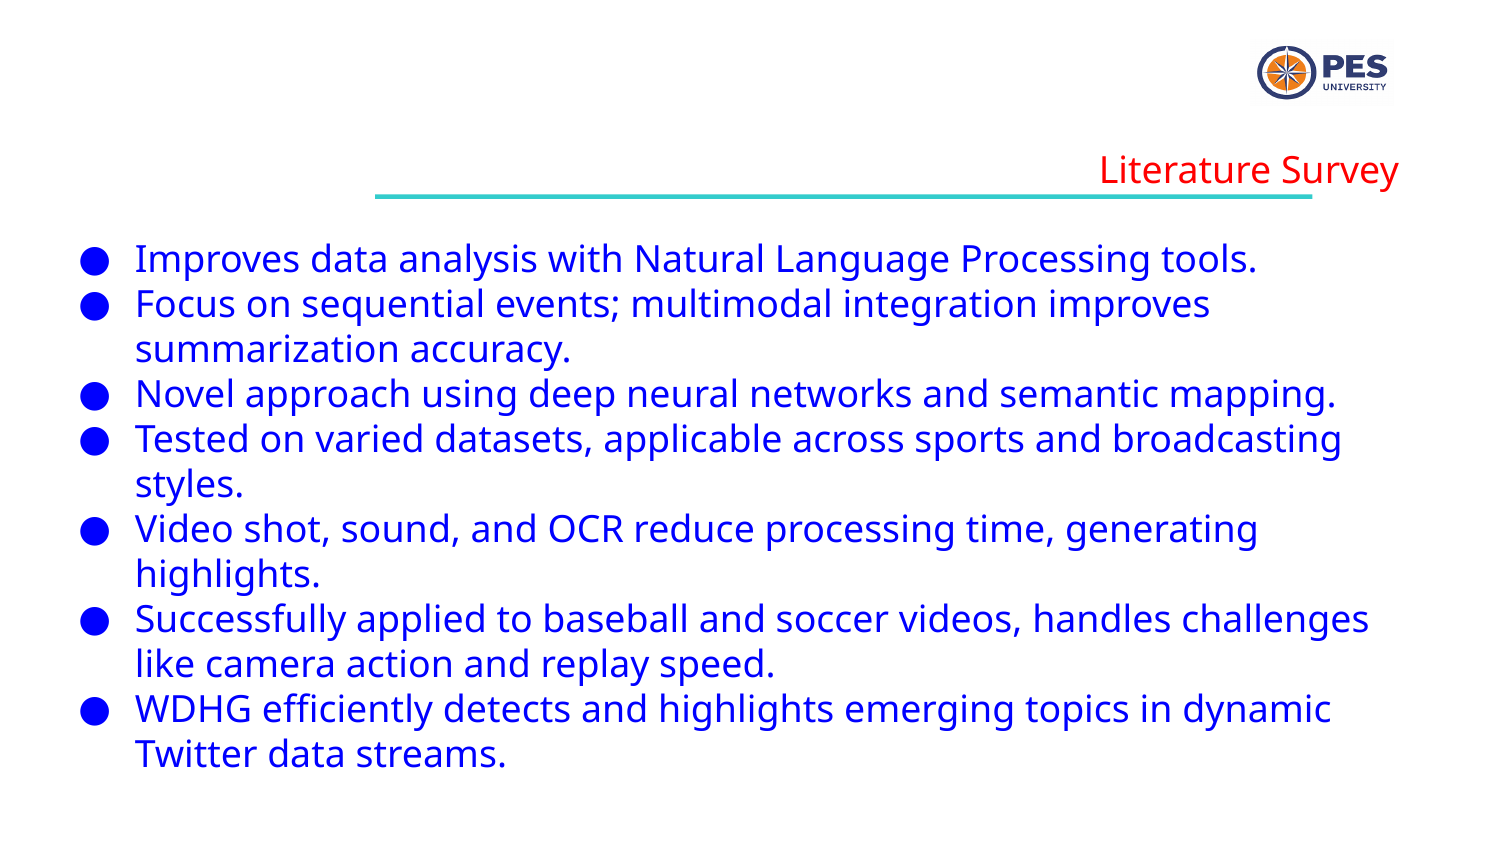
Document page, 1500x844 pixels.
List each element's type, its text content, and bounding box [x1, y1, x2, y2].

picture [1250, 39, 1394, 106]
text_box [375, 194, 1313, 199]
text_box Literature Survey [396, 140, 1411, 197]
text_box Improves data analysis with Natural Language Processing tools. Focus on sequential events; multimodal integration improves summarization accuracy. Novel approach using deep neural networks and semantic mapping. Tested on varied datasets, applicable across sports and broadcasting styles. Video shot, sound, and OCR reduce processing time, generating highlights. Successfully applied to baseball and soccer videos, handles challenges like camera action and replay speed. WDHG efficiently detects and highlights emerging topics in dynamic Twitter data streams. [44, 219, 1403, 790]
